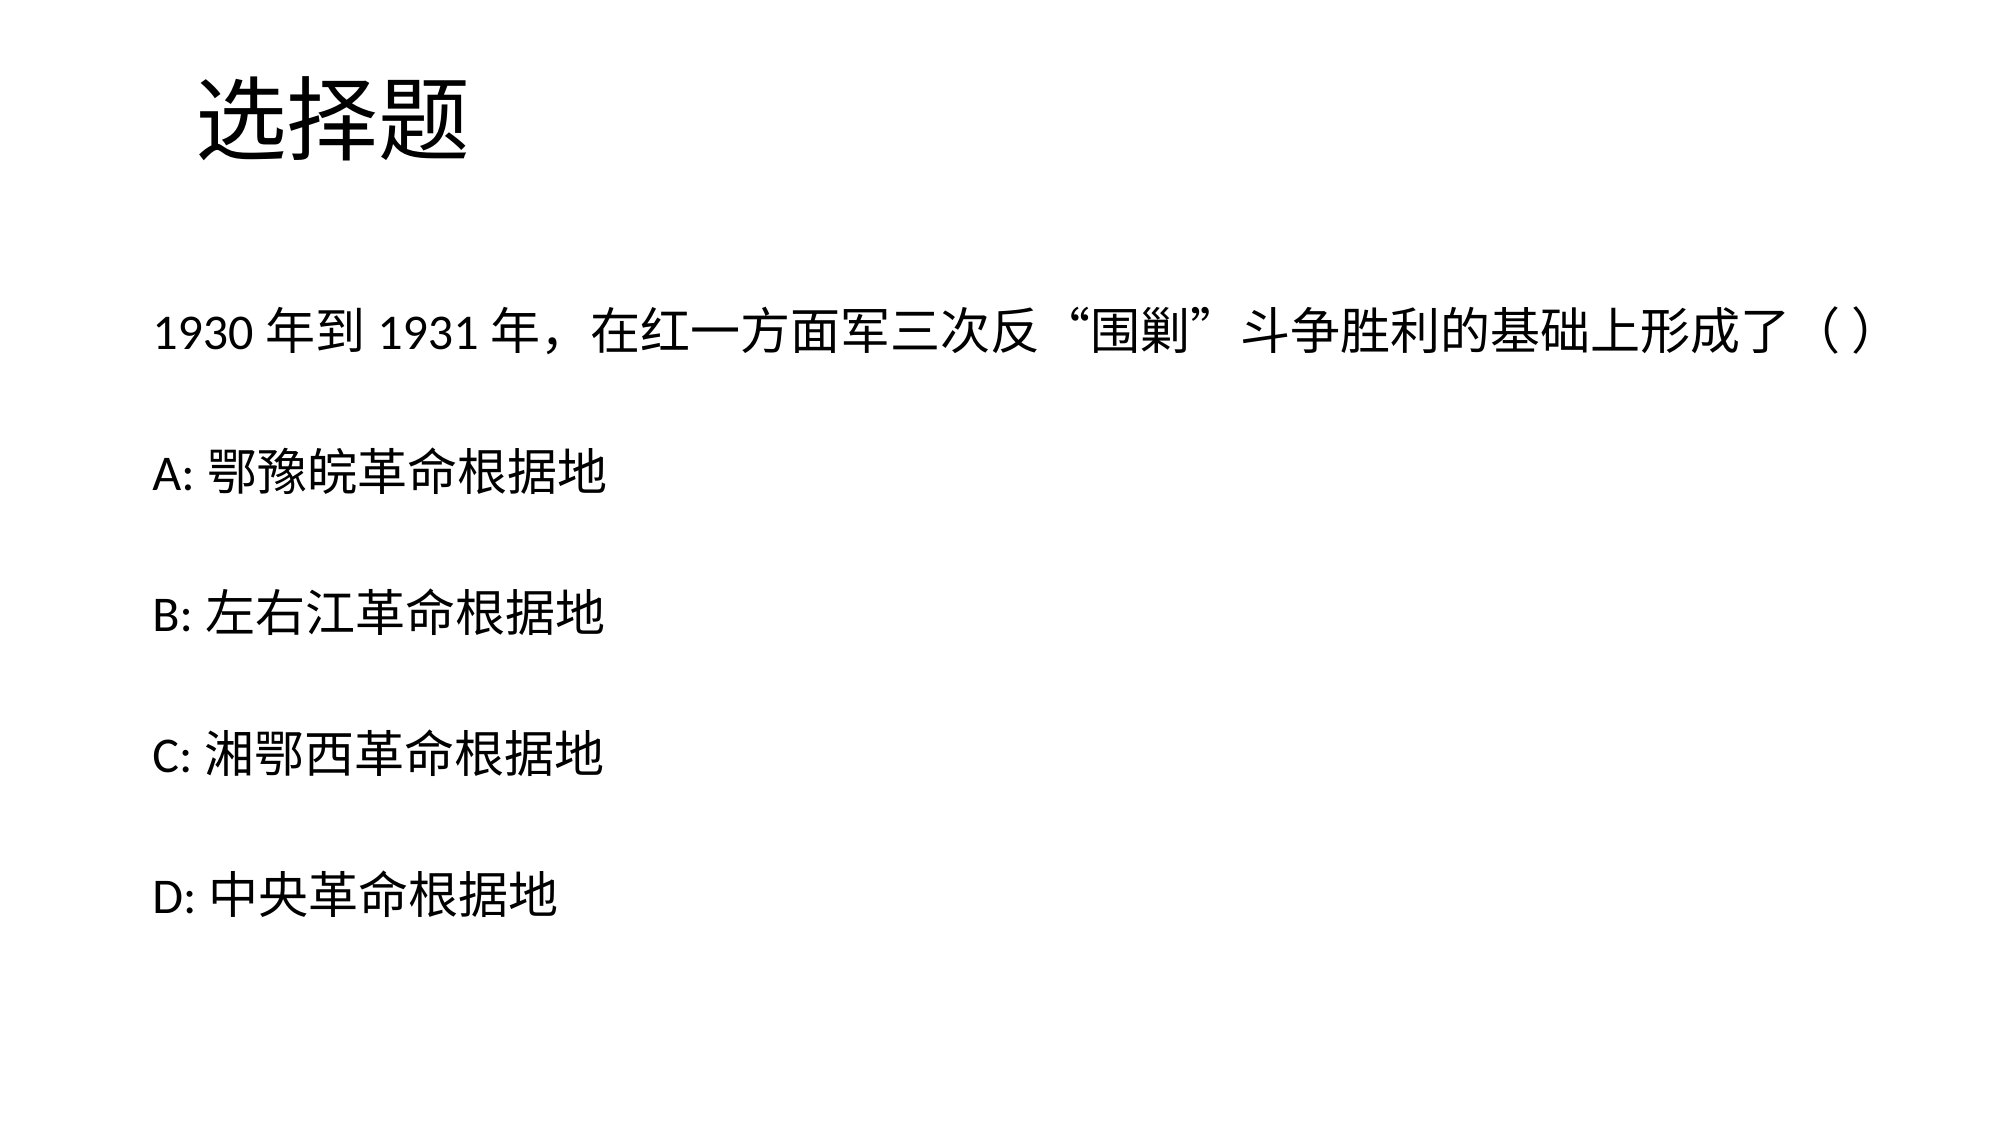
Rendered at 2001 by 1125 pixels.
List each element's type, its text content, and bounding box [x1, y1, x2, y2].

list 1930年到1931年，在红一方面军三次反“围剿”斗争胜利的基础上形成了（ ） A:鄂豫皖革命根据地 B:左右江革命根据地 C:湘鄂西革命根据地 D:中央革命根据地 [137, 232, 2000, 1079]
title 选择题 [137, 14, 1863, 232]
